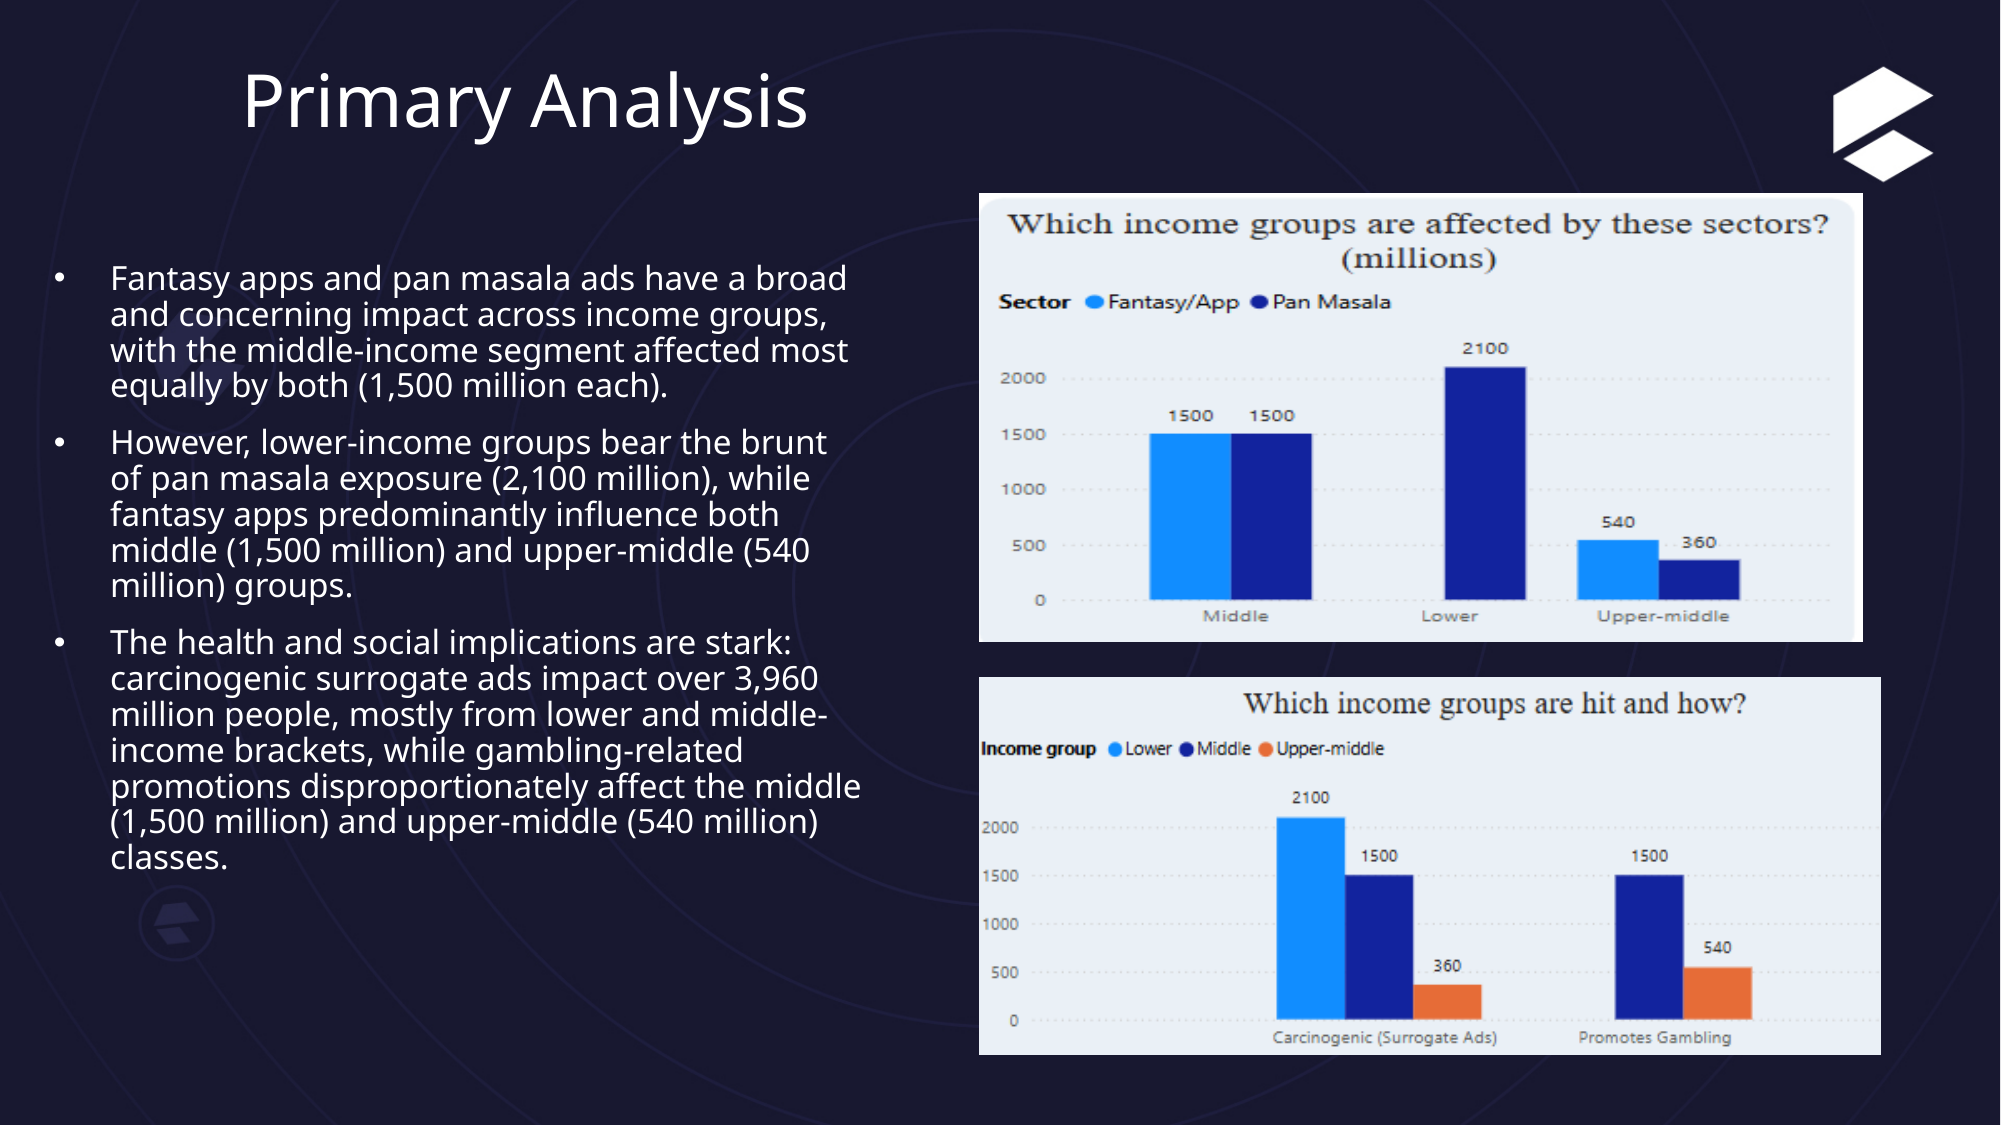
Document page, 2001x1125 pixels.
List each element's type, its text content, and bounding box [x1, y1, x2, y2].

picture [0, 0, 2001, 1125]
subtitle Fantasy apps and pan masala ads have a broad and concerning impact across income groups, with the middle-income segment affected most equally by both (1,500 million each). However, lower-income groups bear the brunt of pan masala exposure (2,100 million), while fantasy apps predominantly influence both middle (1,500 million) and upper-middle (540 million) groups. The health and social implications are stark: carcinogenic surrogate ads impact over 3,960 million people, mostly from lower and middle-income brackets, while gambling-related promotions disproportionately affect the middle (1,500 million) and upper-middle (540 million) classes. [38, 193, 879, 1091]
title Primary Analysis [226, 56, 1699, 151]
